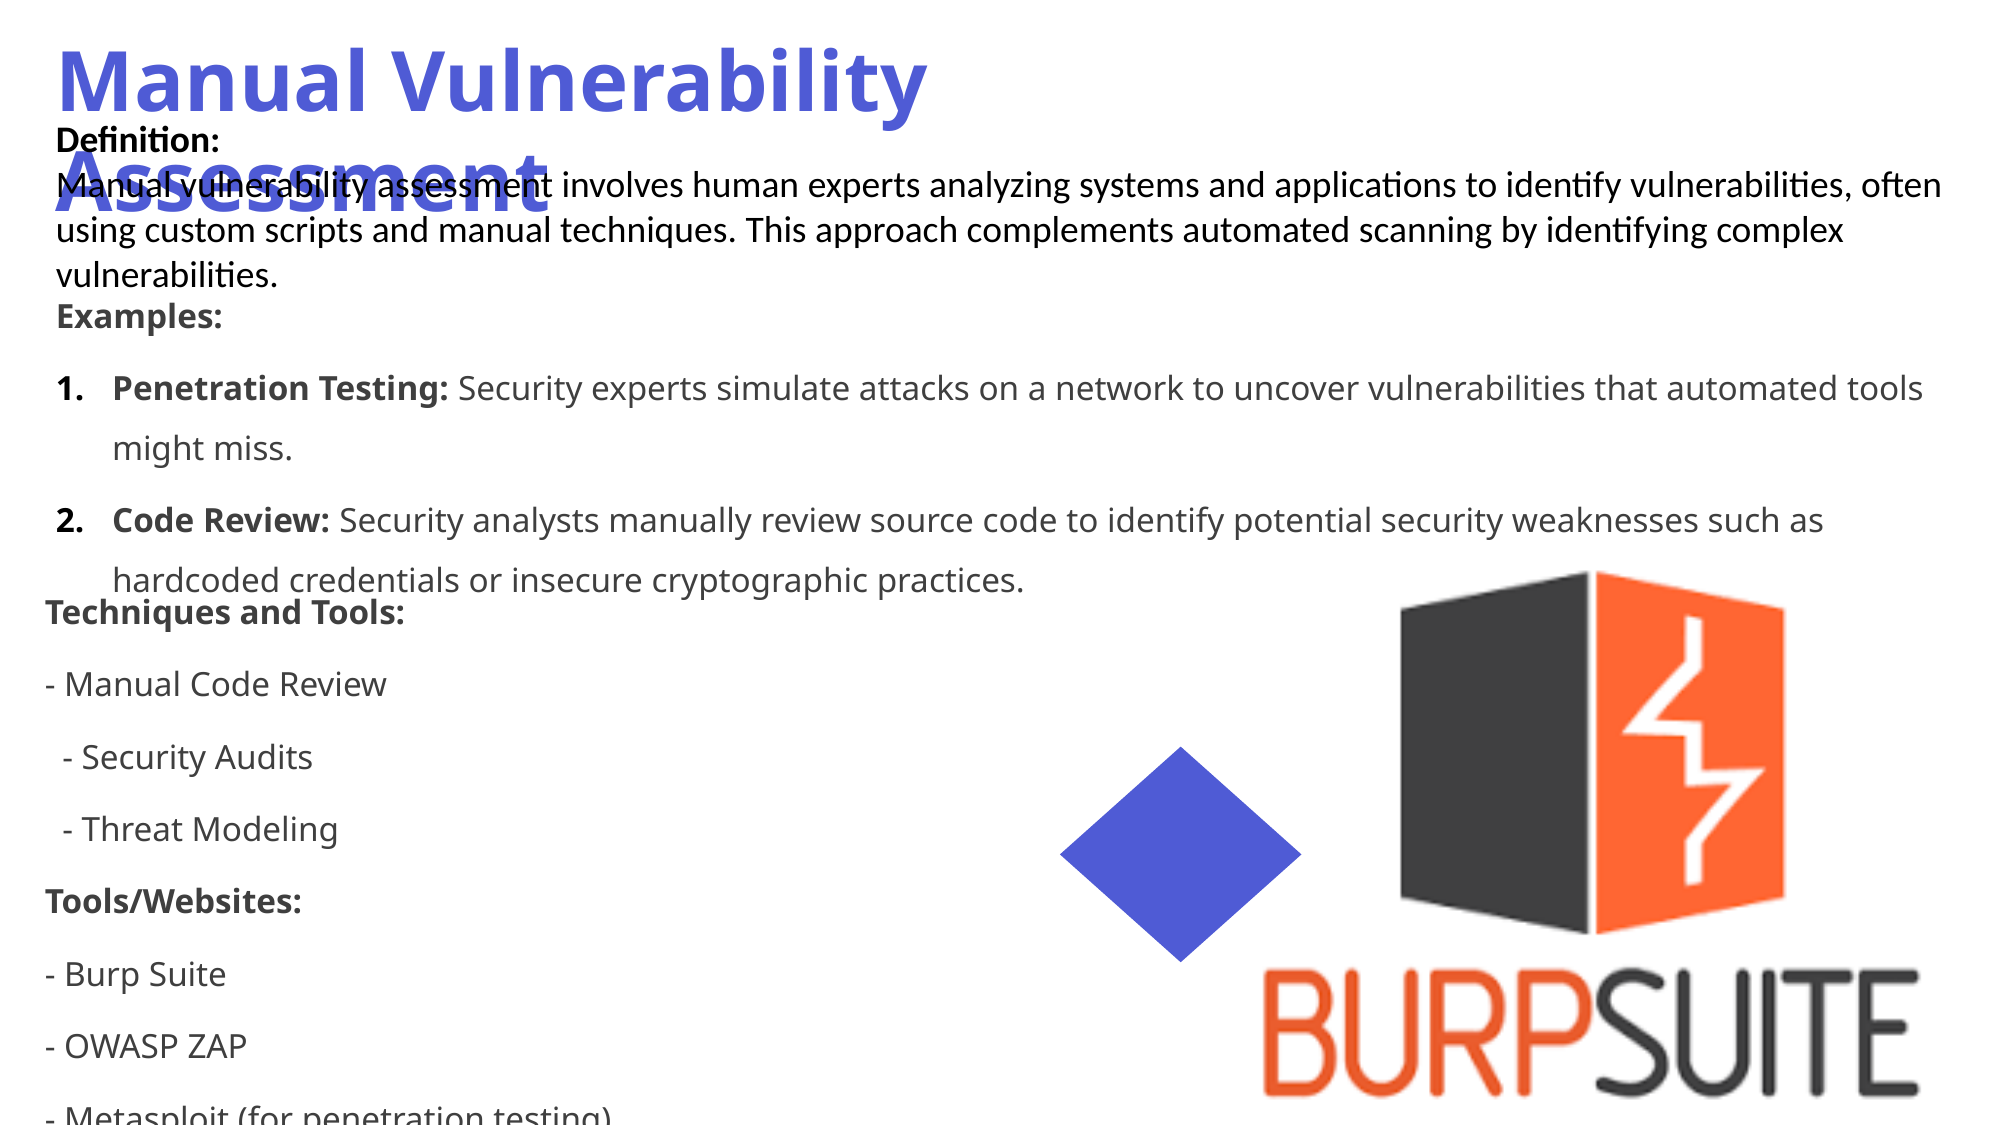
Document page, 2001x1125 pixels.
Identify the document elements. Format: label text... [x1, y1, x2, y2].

picture [1382, 563, 2000, 1110]
text_box Definition: Manual vulnerability assessment involves human experts analyzing systems and applications to identify vulnerabilities, often using custom scripts and manual techniques. This approach complements automated scanning by identifying complex vulnerabilities. Examples: Penetration Testing: Security experts simulate attacks on a network to uncover vulnerabilities that automated tools might miss. Code Review: Security analysts manually review source code to identify potential security weaknesses such as hardcoded credentials or insecure cryptographic practices. [1386, 107, 1985, 562]
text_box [29, 20, 1382, 1125]
